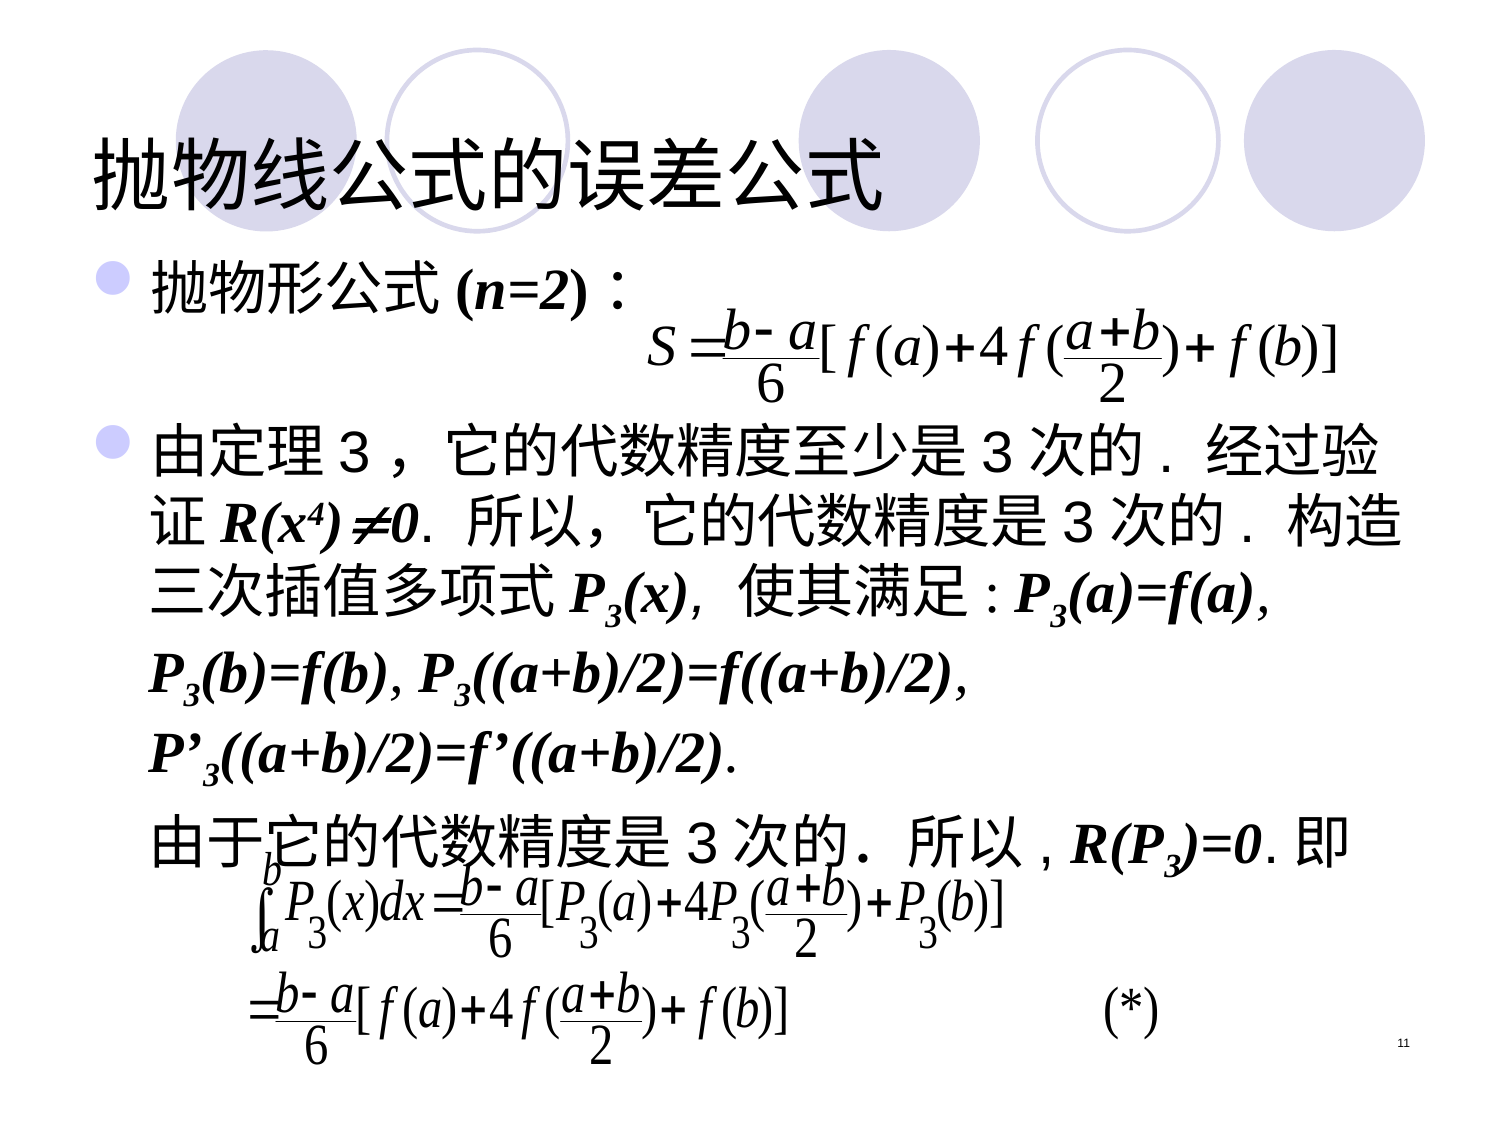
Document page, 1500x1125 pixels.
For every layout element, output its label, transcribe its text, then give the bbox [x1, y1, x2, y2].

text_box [241, 845, 1164, 1072]
slide_number 11 [1074, 1024, 1426, 1101]
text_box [643, 302, 1340, 410]
title 抛物线公式的误差公式 [76, 66, 1425, 243]
list 抛物形公式(n=2)： 由定理3，它的代数精度至少是3次的. 经过验证R(x4)0. 所以，它的代数精度是3次的. 构造三次插值多项式P3(x), 使其满足: P3(a)=f(a), P3(b)=f(b), P3((a+b)/2)=f((a+b)/2), P’3((a+b)/2)=f’((a+b)/2). 由于它的代数精度是3次的．所以, R(P3)=0.即 [76, 243, 1436, 1059]
